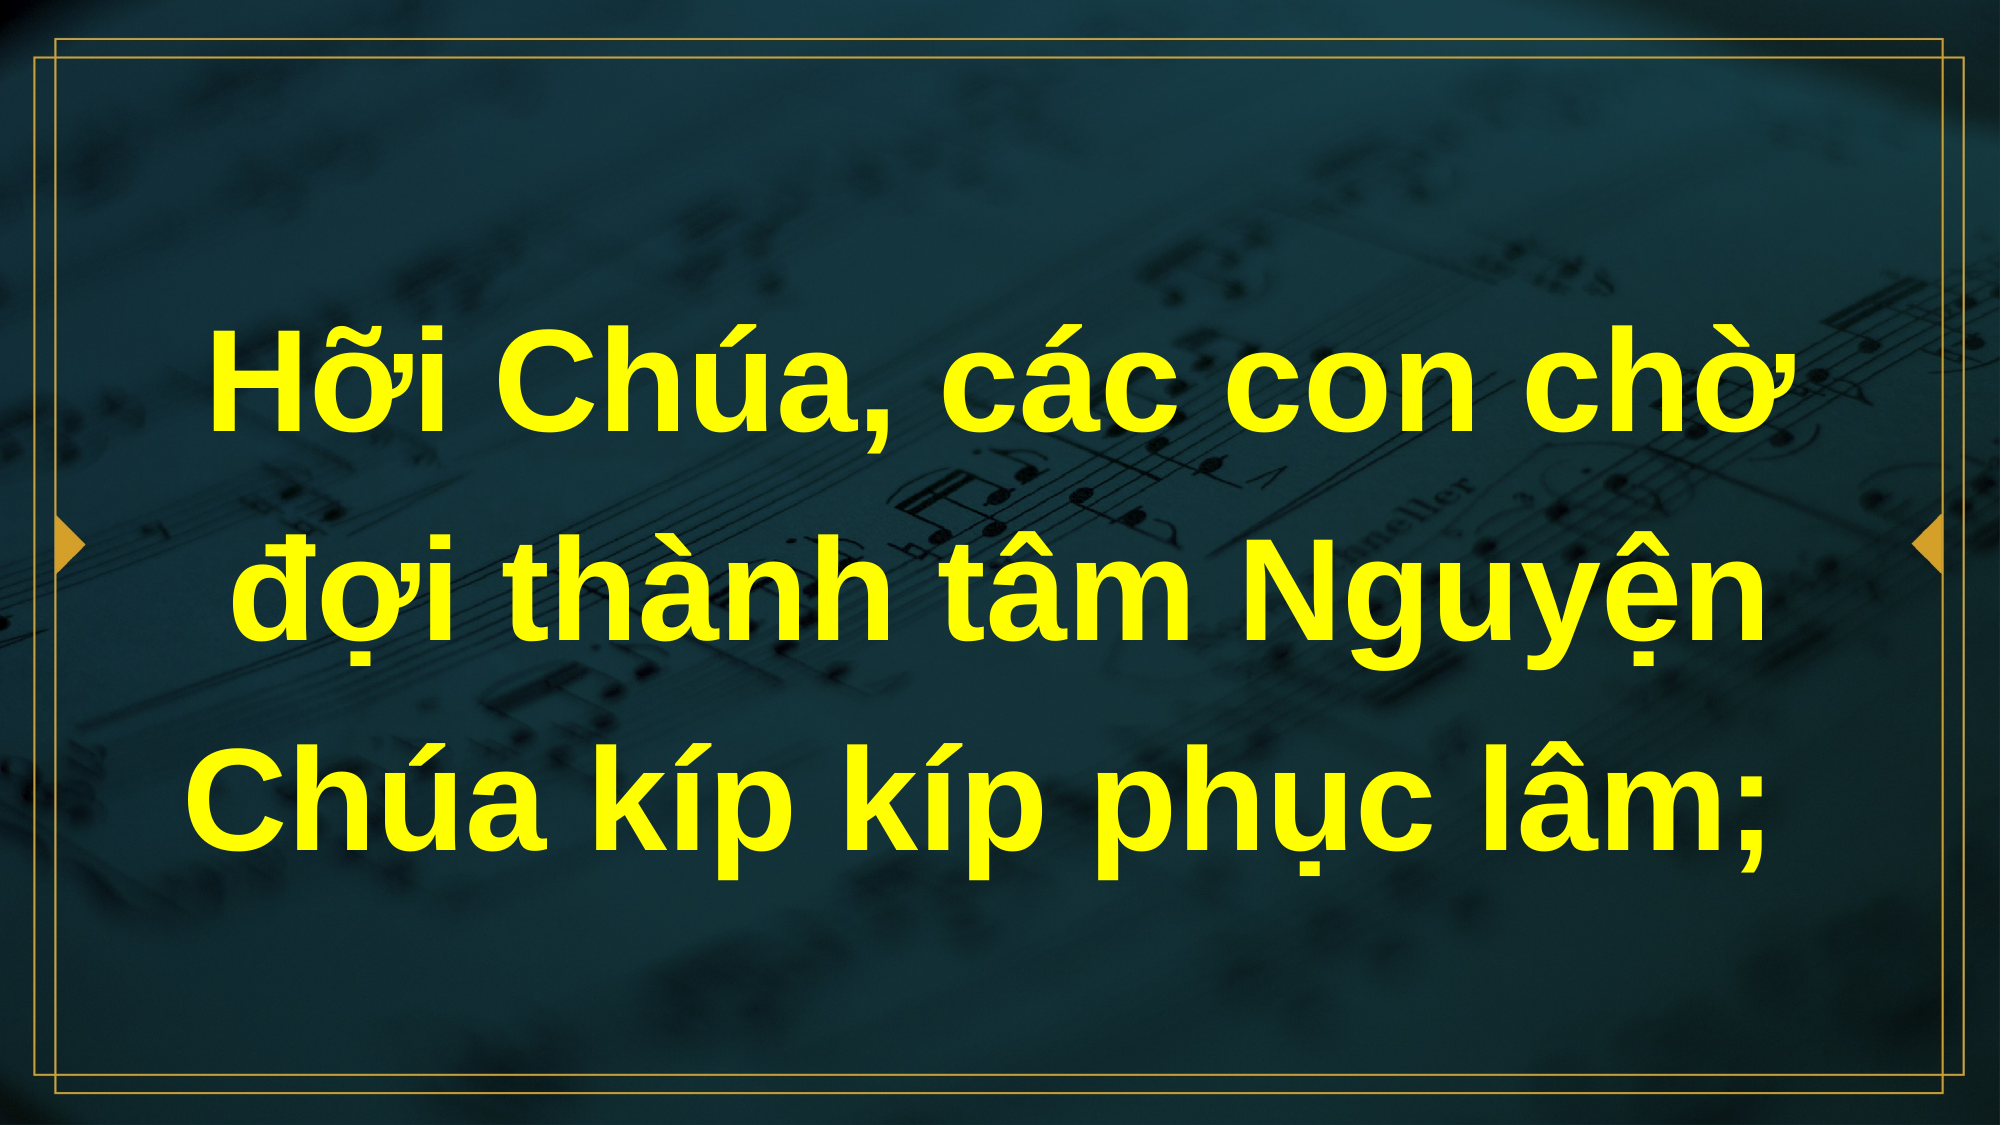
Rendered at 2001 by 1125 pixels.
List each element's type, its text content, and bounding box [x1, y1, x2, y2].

title Hỡi Chúa, các con chờ đợi thành tâm Nguyện Chúa kíp kíp phục lâm; [55, 53, 1945, 1077]
picture [0, 0, 2000, 1125]
